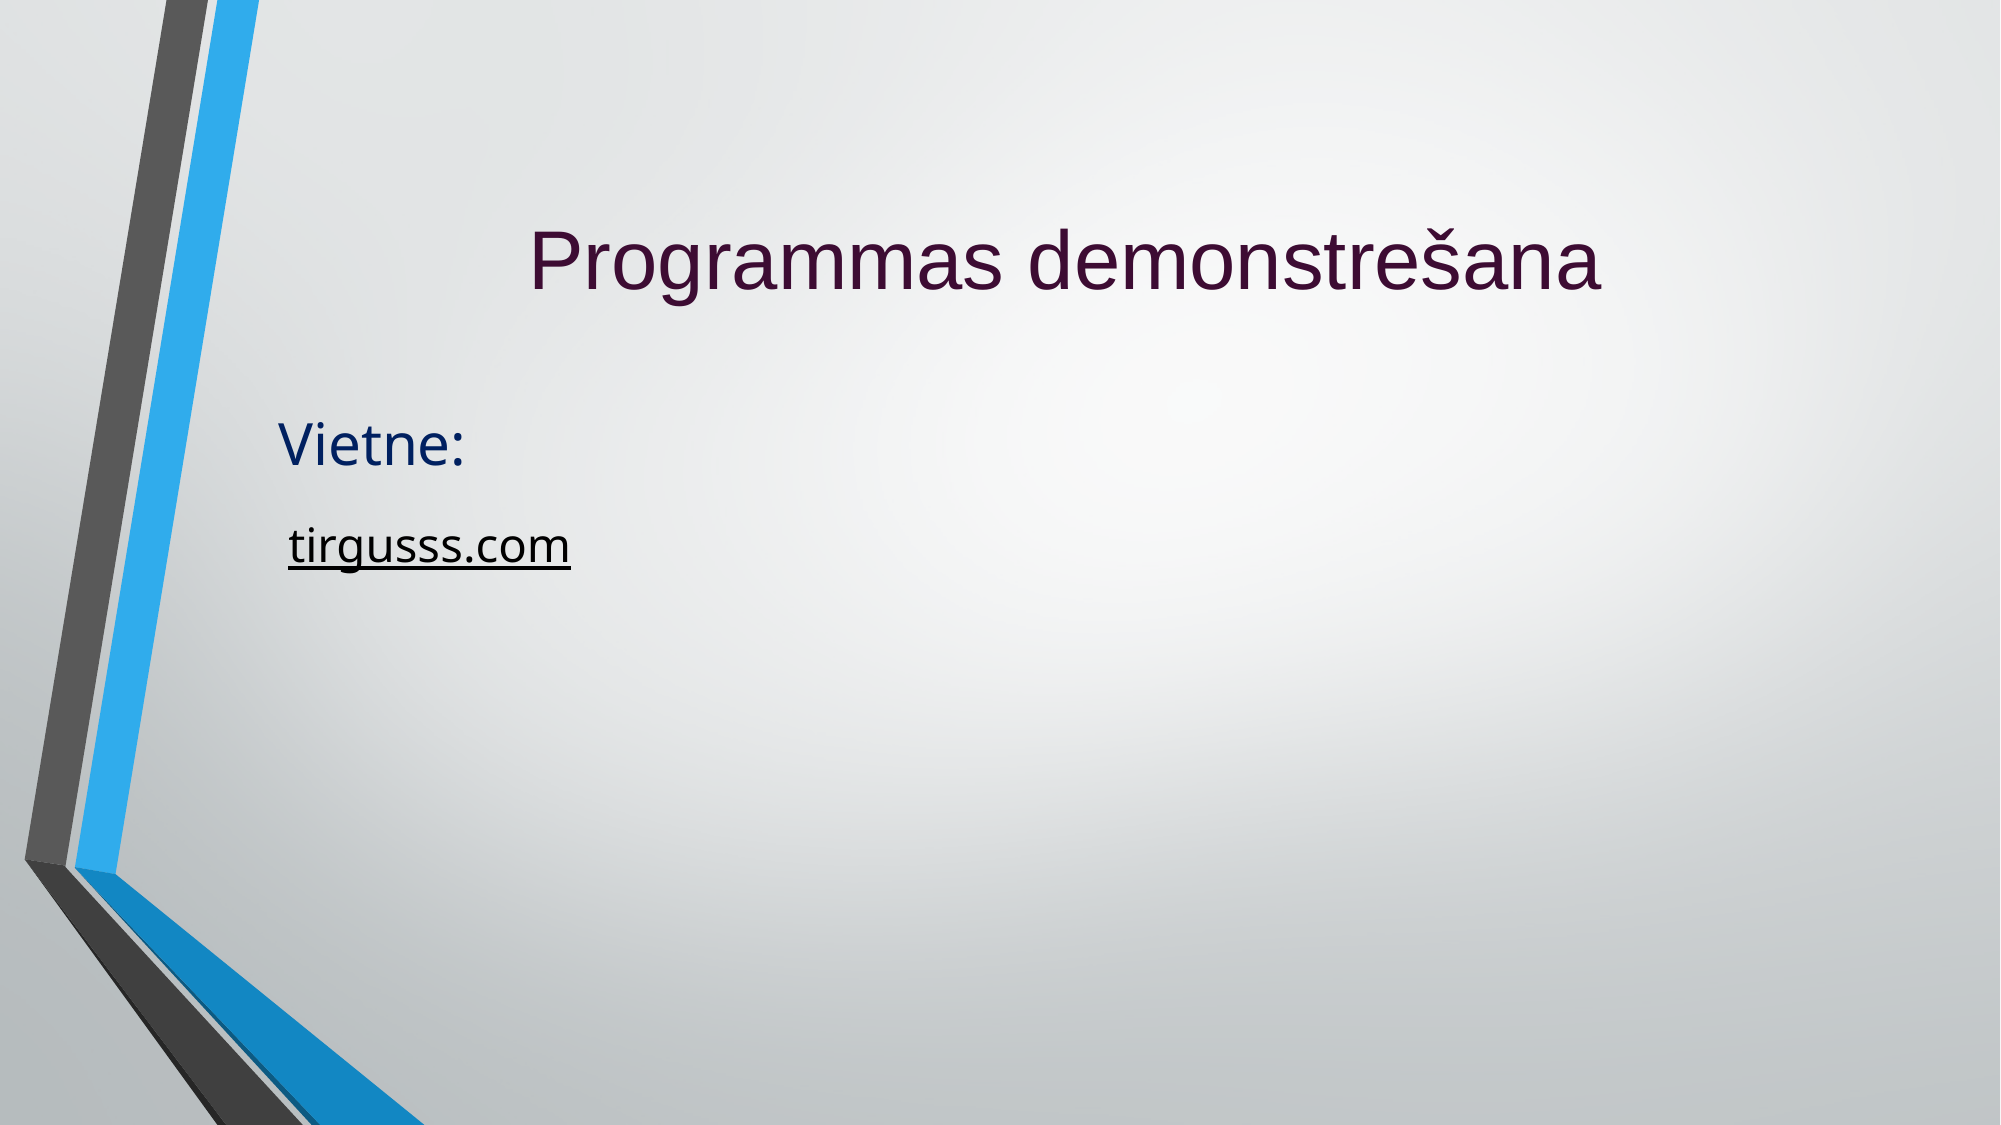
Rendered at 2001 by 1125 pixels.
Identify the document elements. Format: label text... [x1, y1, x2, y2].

title Programmas demonstrešana [243, 112, 1887, 400]
text_box Vietne: [263, 399, 729, 485]
list tirgusss.com [273, 507, 1917, 637]
